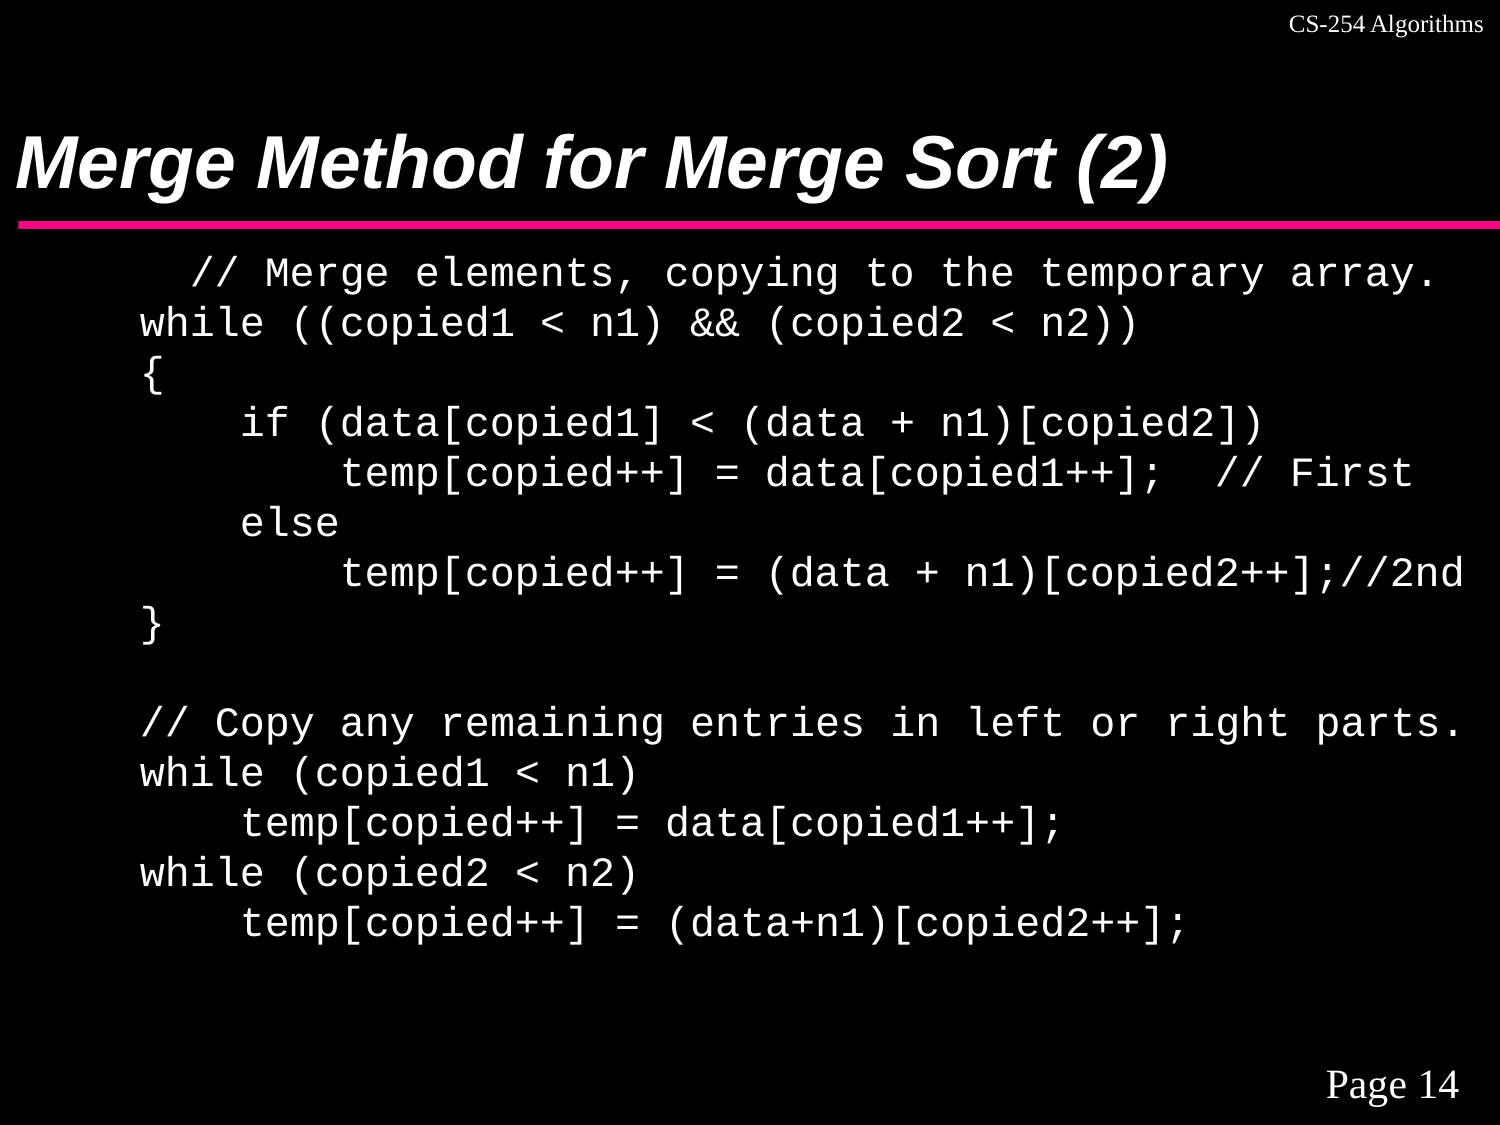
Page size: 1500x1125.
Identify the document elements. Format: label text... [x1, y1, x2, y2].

text_box // Merge elements, copying to the temporary array. while ((copied1 < n1) && (copied2 < n2)) { if (data[copied1] < (data + n1)[copied2]) temp[copied++] = data[copied1++]; // First else temp[copied++] = (data + n1)[copied2++];//2nd } // Copy any remaining entries in left or right parts. while (copied1 < n1) temp[copied++] = data[copied1++]; while (copied2 < n2) temp[copied++] = (data+n1)[copied2++]; [24, 237, 1500, 1003]
title Merge Method for Merge Sort (2) [0, 0, 1500, 213]
